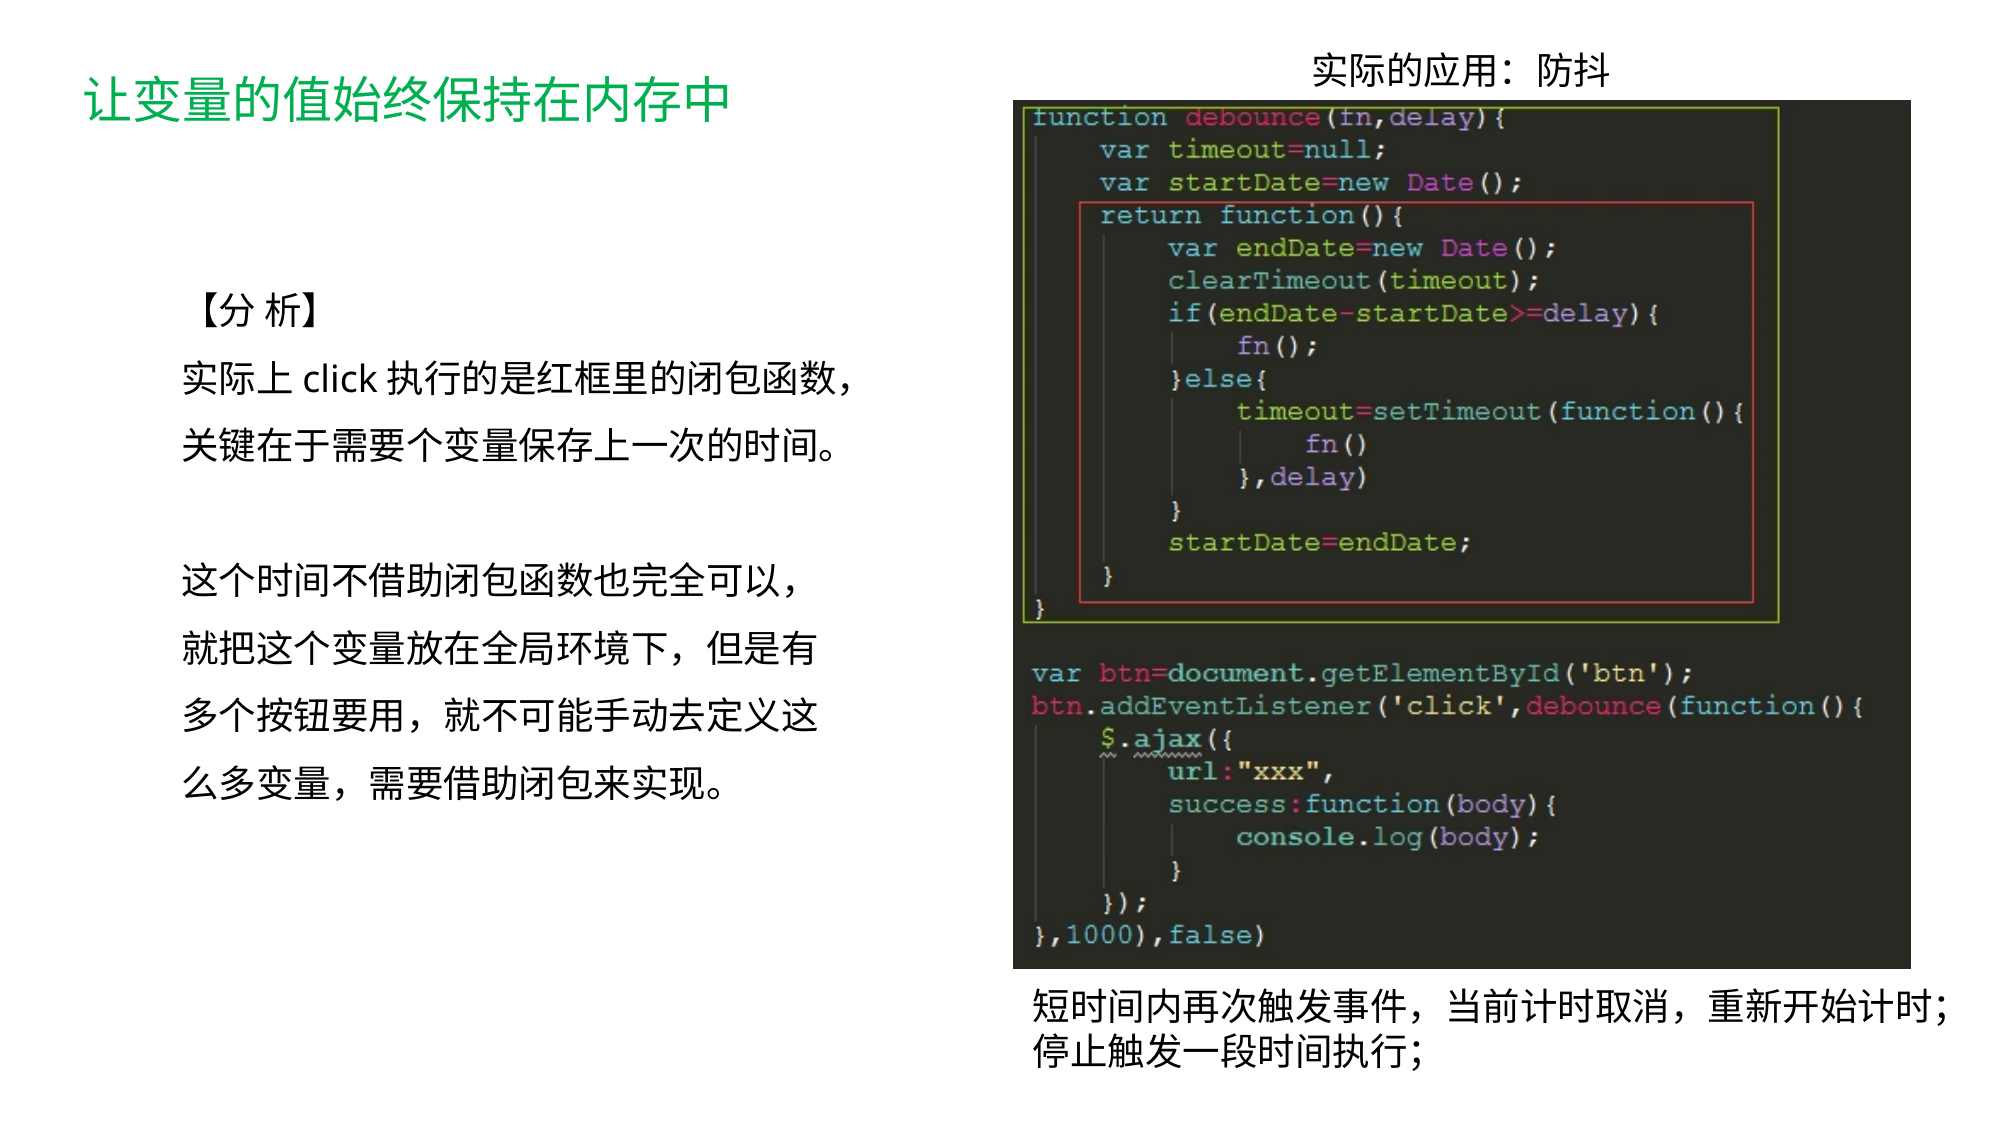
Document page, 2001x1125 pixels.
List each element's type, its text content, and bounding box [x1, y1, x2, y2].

text_box 实际的应用：防抖 [1296, 39, 1627, 100]
text_box 短时间内再次触发事件，当前计时取消，重新开始计时； 停止触发一段时间执行； [1018, 975, 1986, 1081]
picture [1013, 100, 1911, 969]
text_box 【分 析】 实际上click执行的是红框里的闭包函数，关键在于需要个变量保存上一次的时间。 这个时间不借助闭包函数也完全可以，就把这个变量放在全局环境下，但是有多个按钮要用，就不可能手动去定义这么多变量，需要借助闭包来实现。 [166, 257, 853, 813]
text_box 让变量的值始终保持在内存中 [67, 61, 748, 136]
